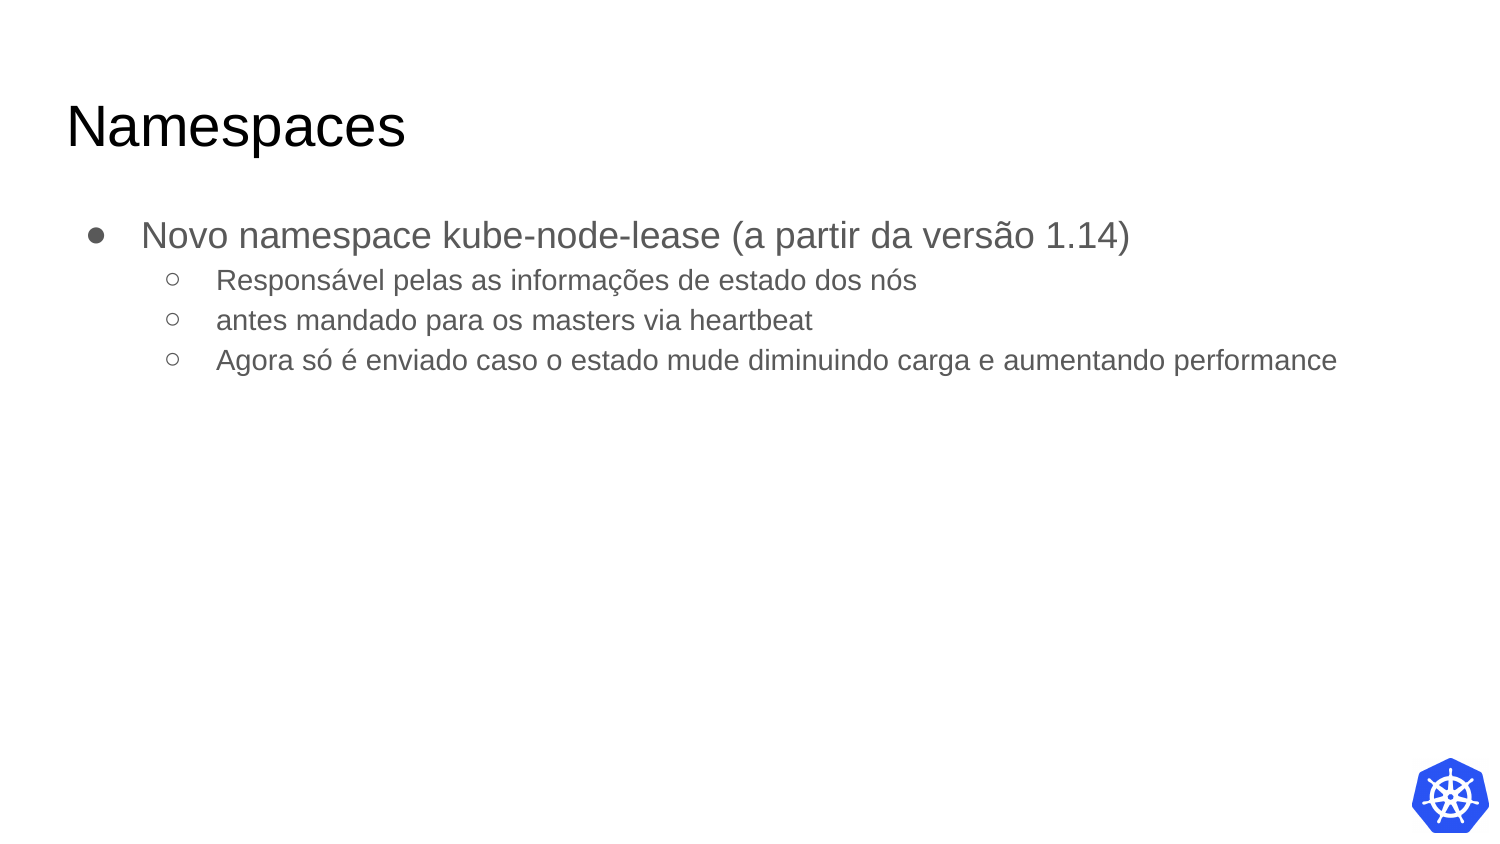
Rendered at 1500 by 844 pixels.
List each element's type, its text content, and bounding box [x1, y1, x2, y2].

picture [1411, 757, 1489, 833]
title Namespaces [51, 72, 1449, 167]
list Novo namespace kube-node-lease (a partir da versão 1.14) Responsável pelas as informações de estado dos nós antes mandado para os masters via heartbeat Agora só é enviado caso o estado mude diminuindo carga e aumentando performance [51, 189, 1449, 750]
